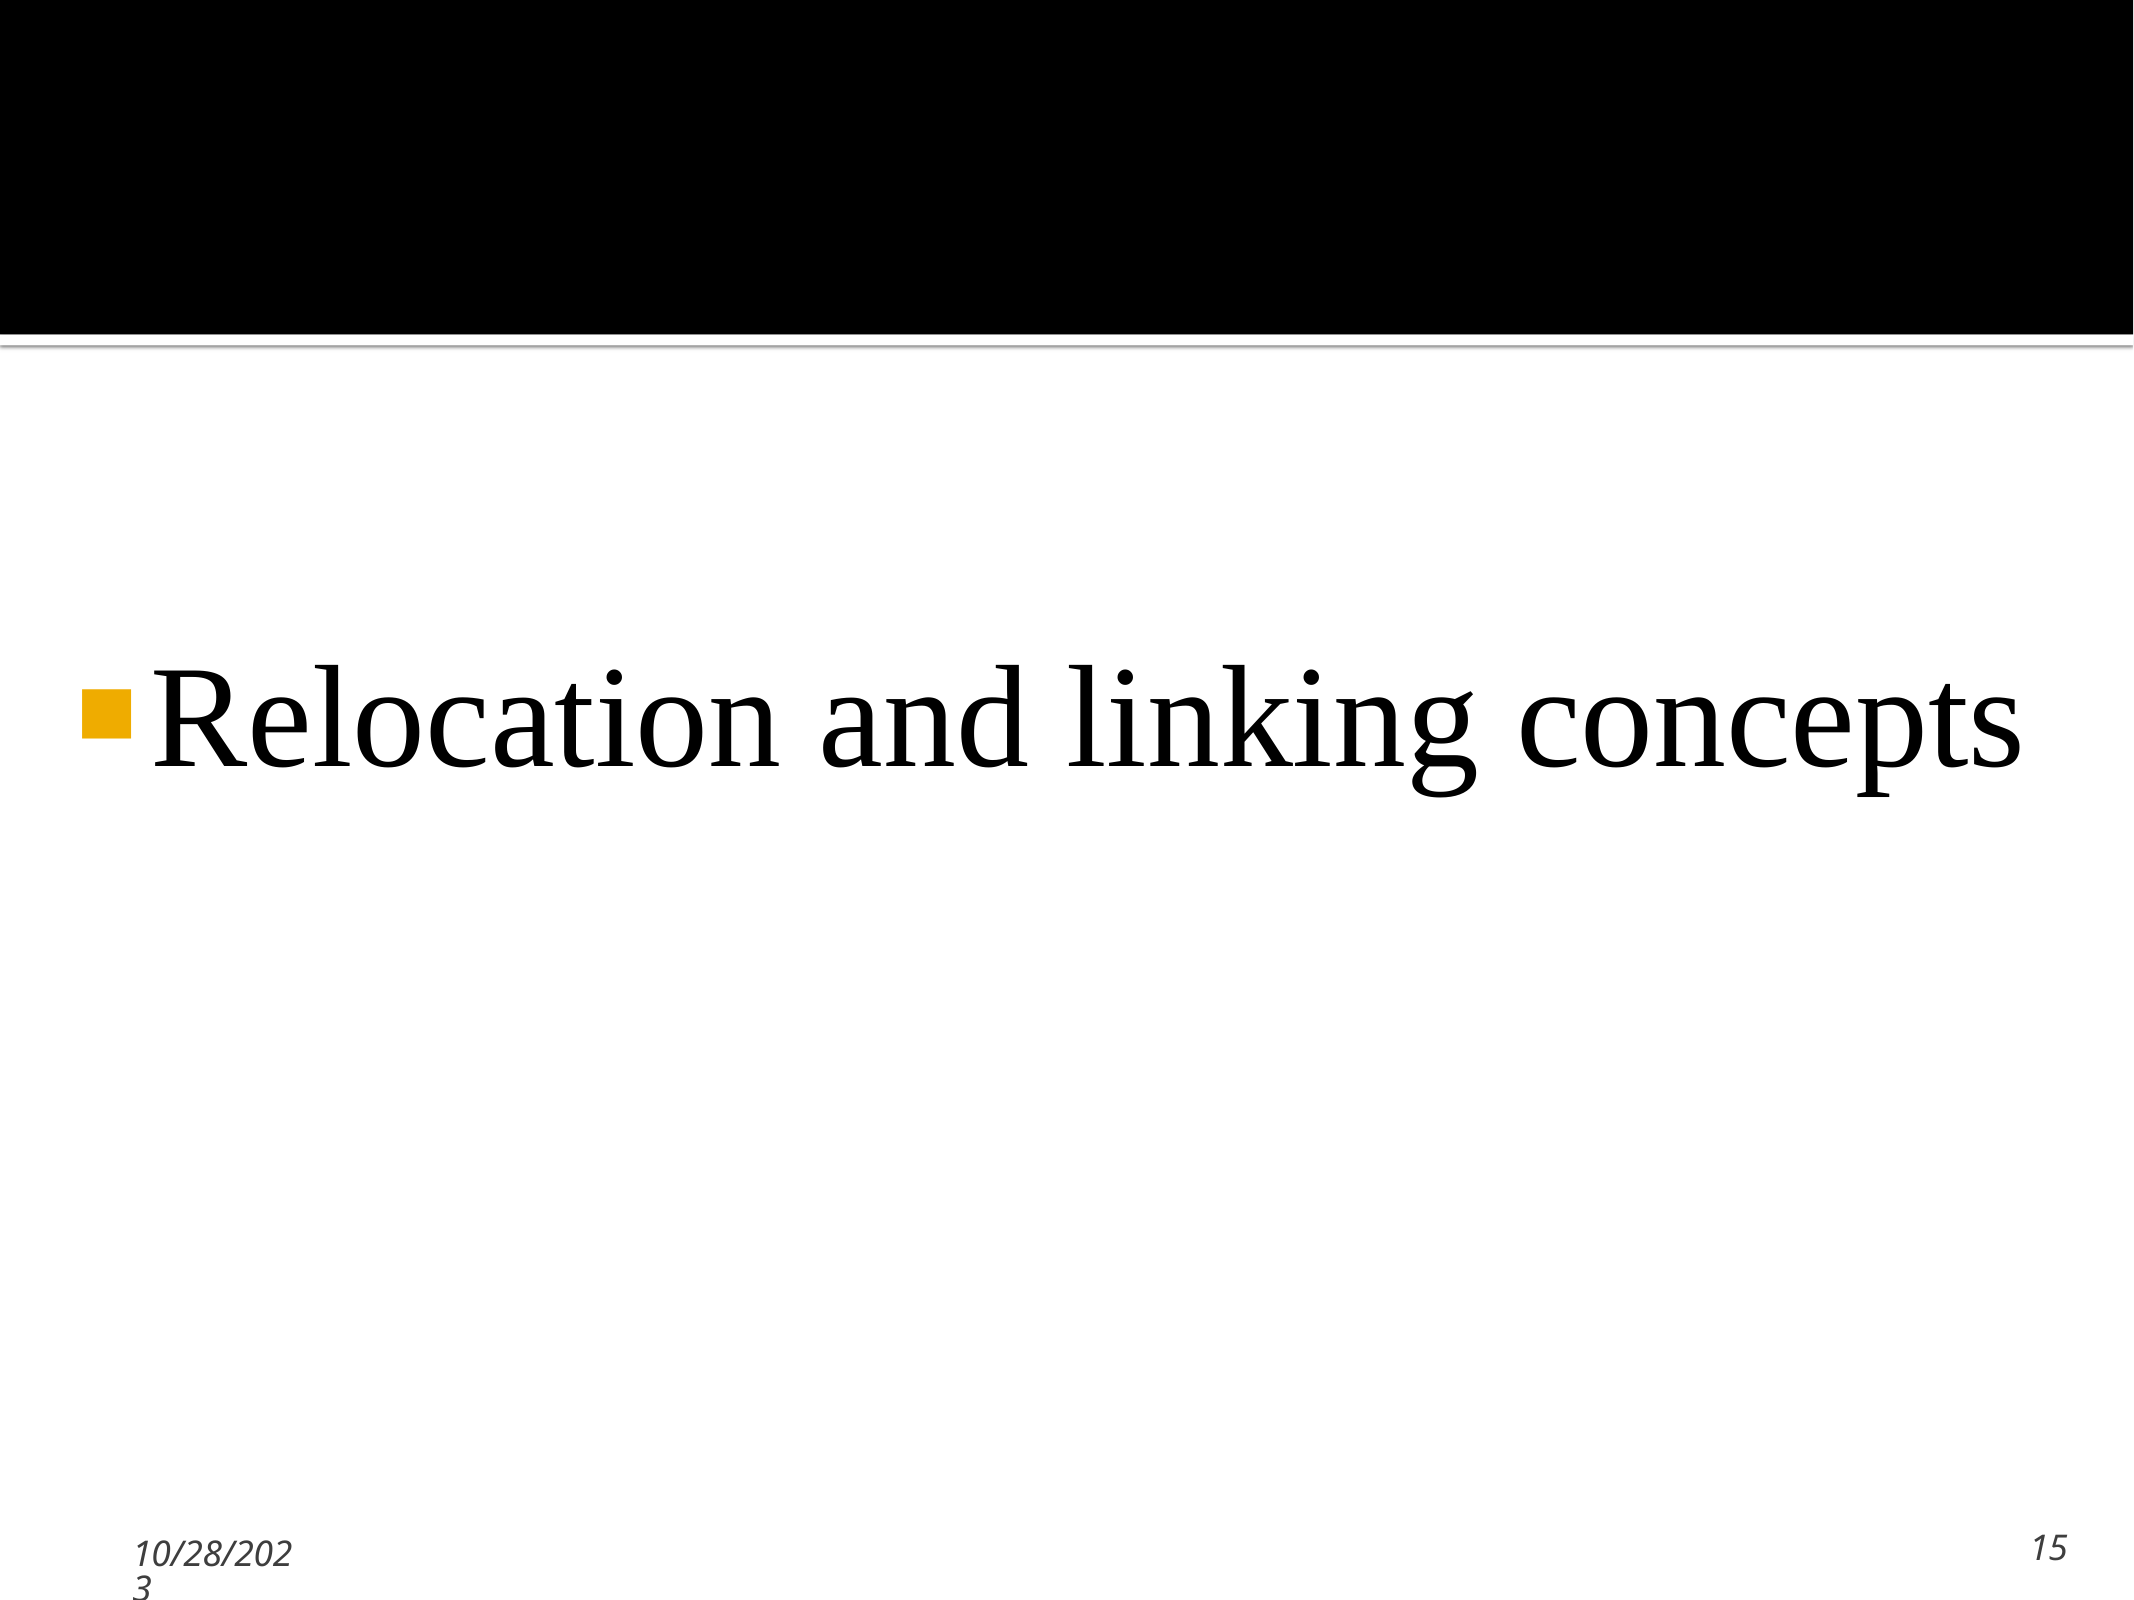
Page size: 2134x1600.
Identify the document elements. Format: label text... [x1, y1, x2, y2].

slide_number 15 [2020, 1537, 2073, 1600]
text_box 10/28/2023 [130, 1537, 299, 1600]
picture [0, 346, 2134, 353]
text_box Relocation and linking concepts [73, 618, 2029, 796]
